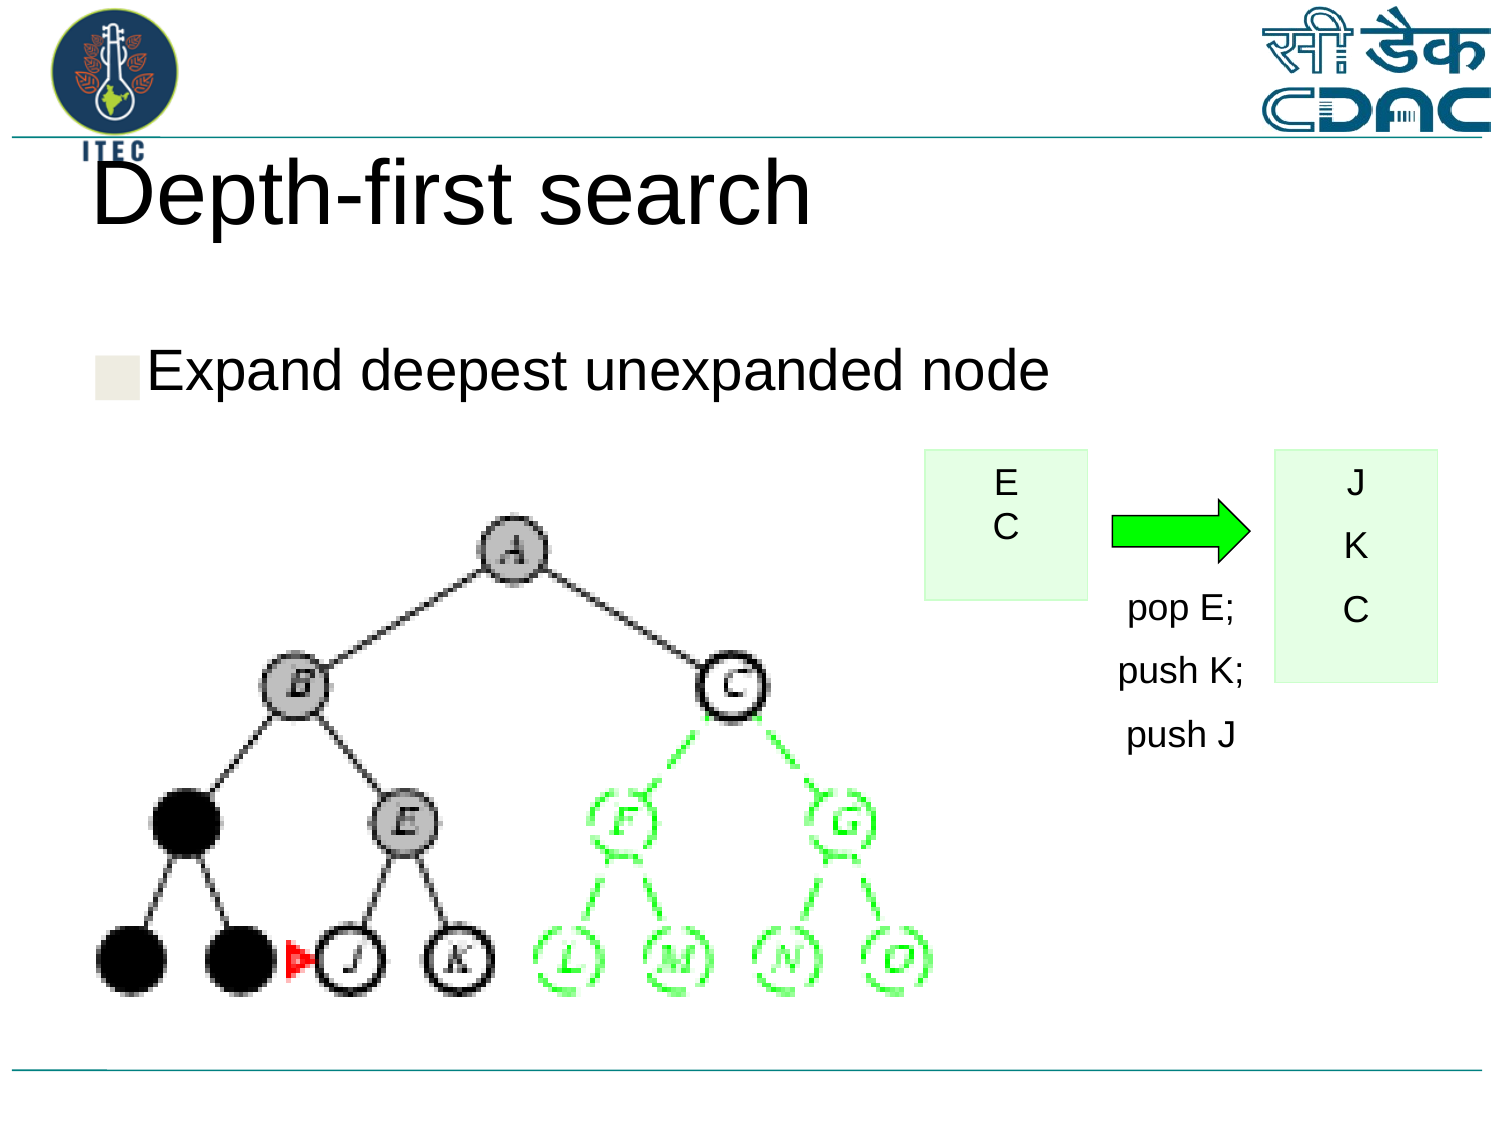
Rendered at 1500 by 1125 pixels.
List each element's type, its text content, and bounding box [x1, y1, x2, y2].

picture [1262, 6, 1491, 132]
text_box pop E; push K; push J [1037, 574, 1325, 763]
text_box E C [924, 449, 1088, 600]
picture [87, 512, 938, 1007]
text_box [1112, 499, 1250, 563]
picture [26, 0, 202, 174]
text_box J K C [1274, 449, 1438, 683]
title Depth-first search [75, 75, 1425, 300]
list Expand deepest unexpanded node [75, 324, 1425, 963]
